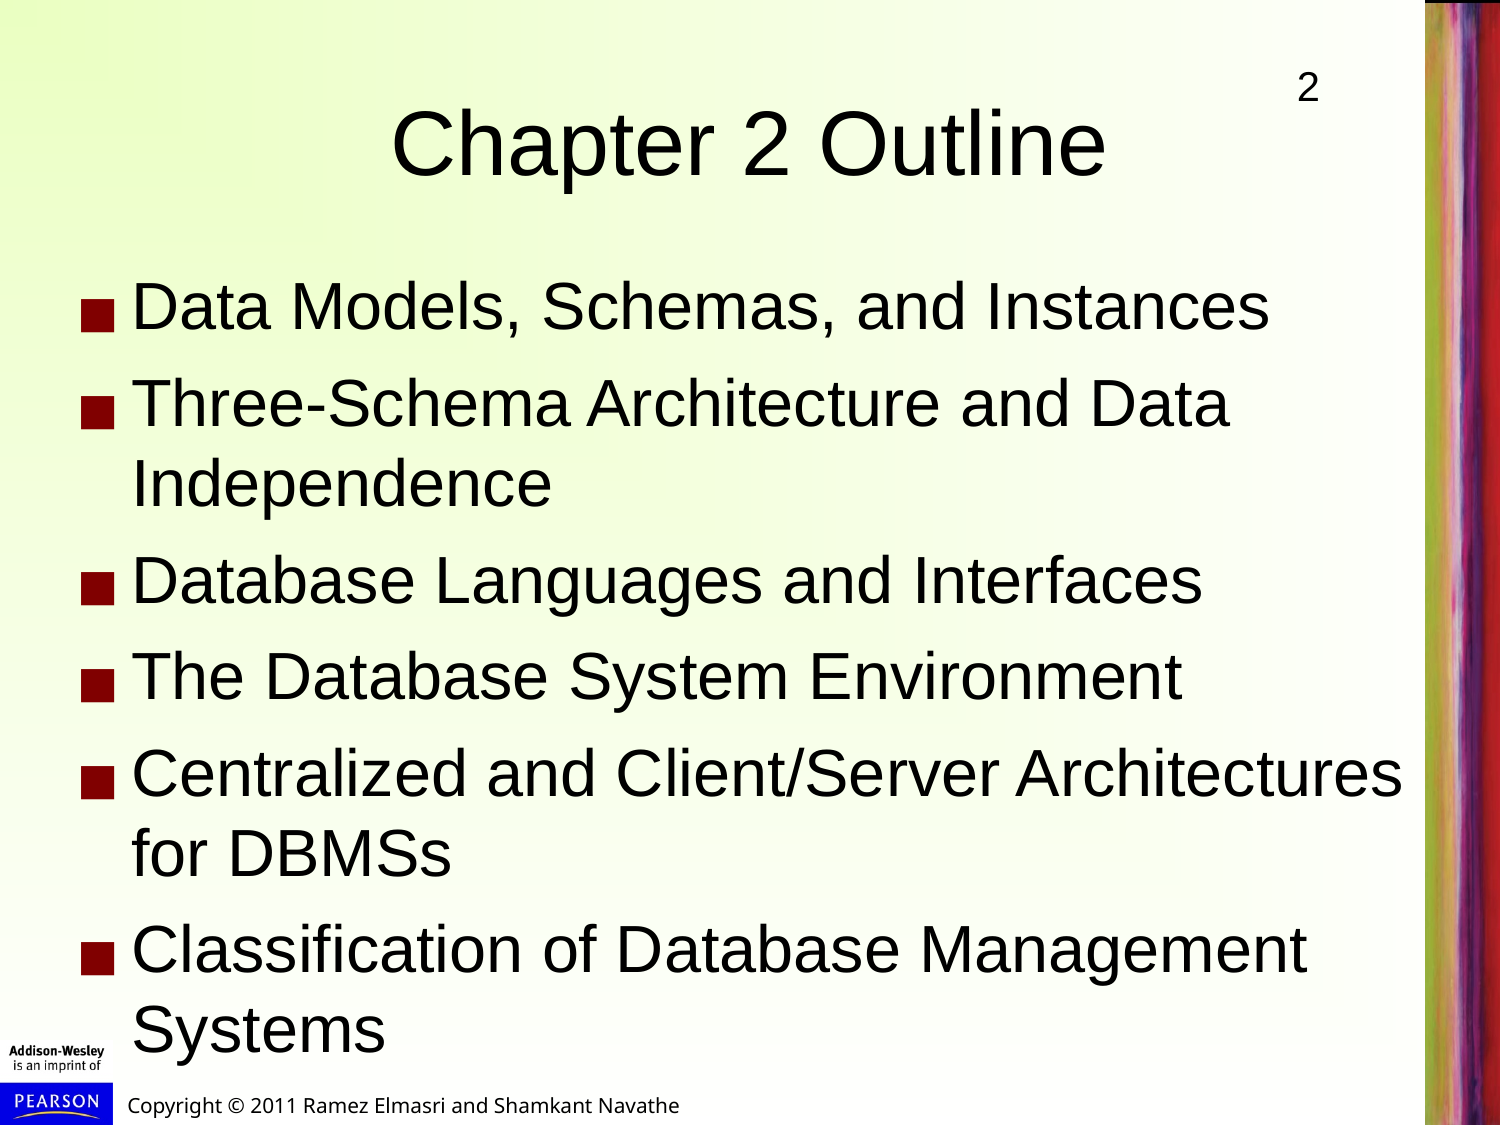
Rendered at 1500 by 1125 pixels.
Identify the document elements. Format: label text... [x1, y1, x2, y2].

list Data Models, Schemas, and Instances Three-Schema Architecture and Data Independence Database Languages and Interfaces The Database System Environment Centralized and Client/Server Architectures for DBMSs Classification of Database Management Systems [75, 263, 1425, 1006]
picture [0, 0, 1500, 1125]
title Chapter 2 Outline [75, 44, 1425, 233]
